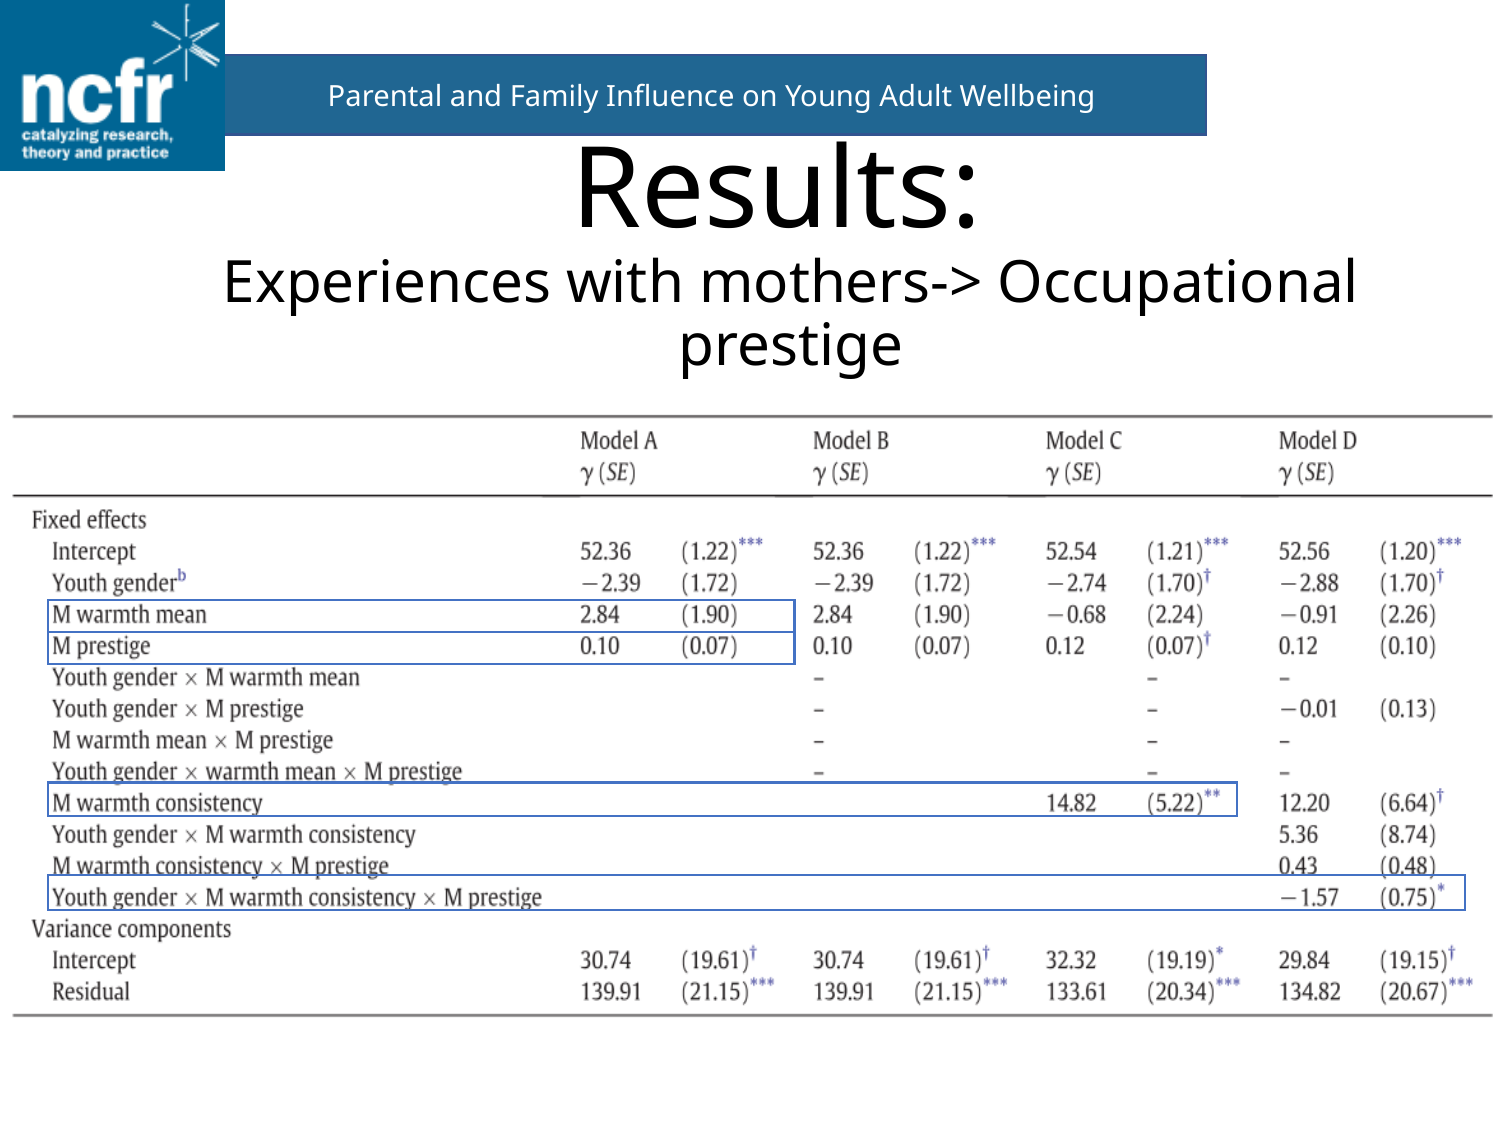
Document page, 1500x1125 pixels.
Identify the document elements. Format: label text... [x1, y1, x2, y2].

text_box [0, 0, 1206, 171]
title Results: Experiences with mothers-> Occupational prestige [96, 145, 1486, 363]
picture [6, 405, 1500, 1026]
